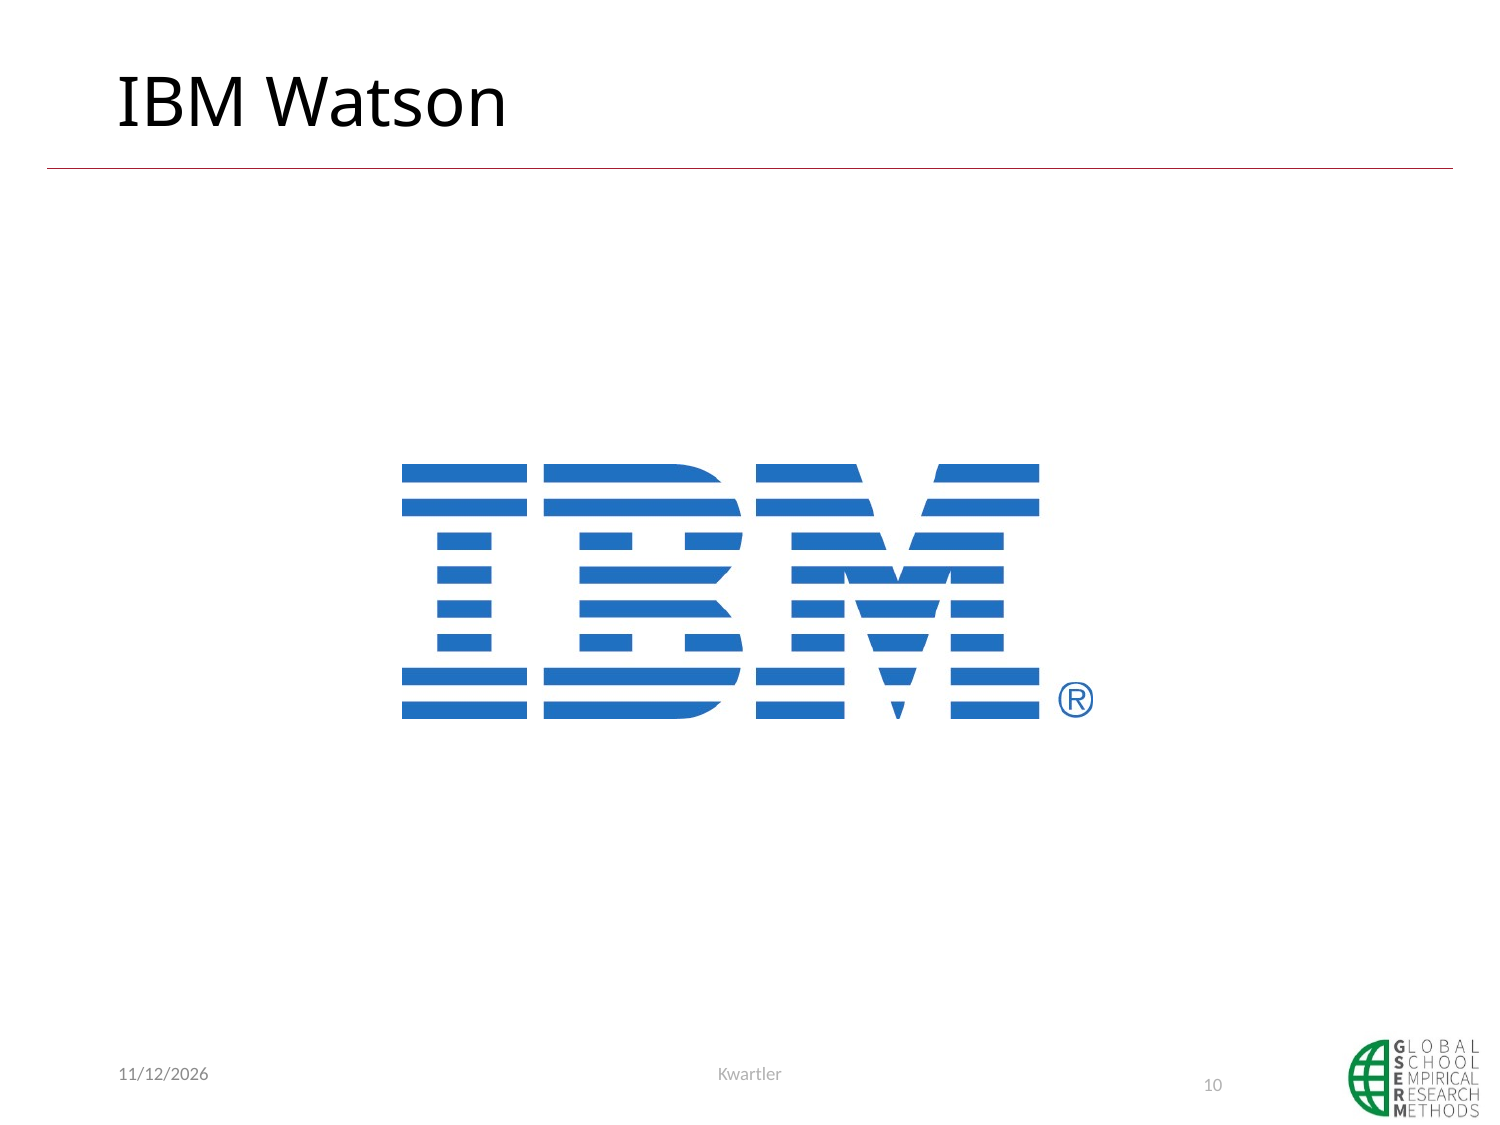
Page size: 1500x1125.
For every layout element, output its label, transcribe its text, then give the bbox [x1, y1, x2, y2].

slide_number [103, 1042, 441, 1103]
picture [1342, 1031, 1500, 1120]
title IBM Watson [103, 59, 1397, 157]
footer Kwartler [496, 1042, 1004, 1103]
slide_number 10 [1188, 1042, 1330, 1103]
picture [402, 464, 1093, 719]
